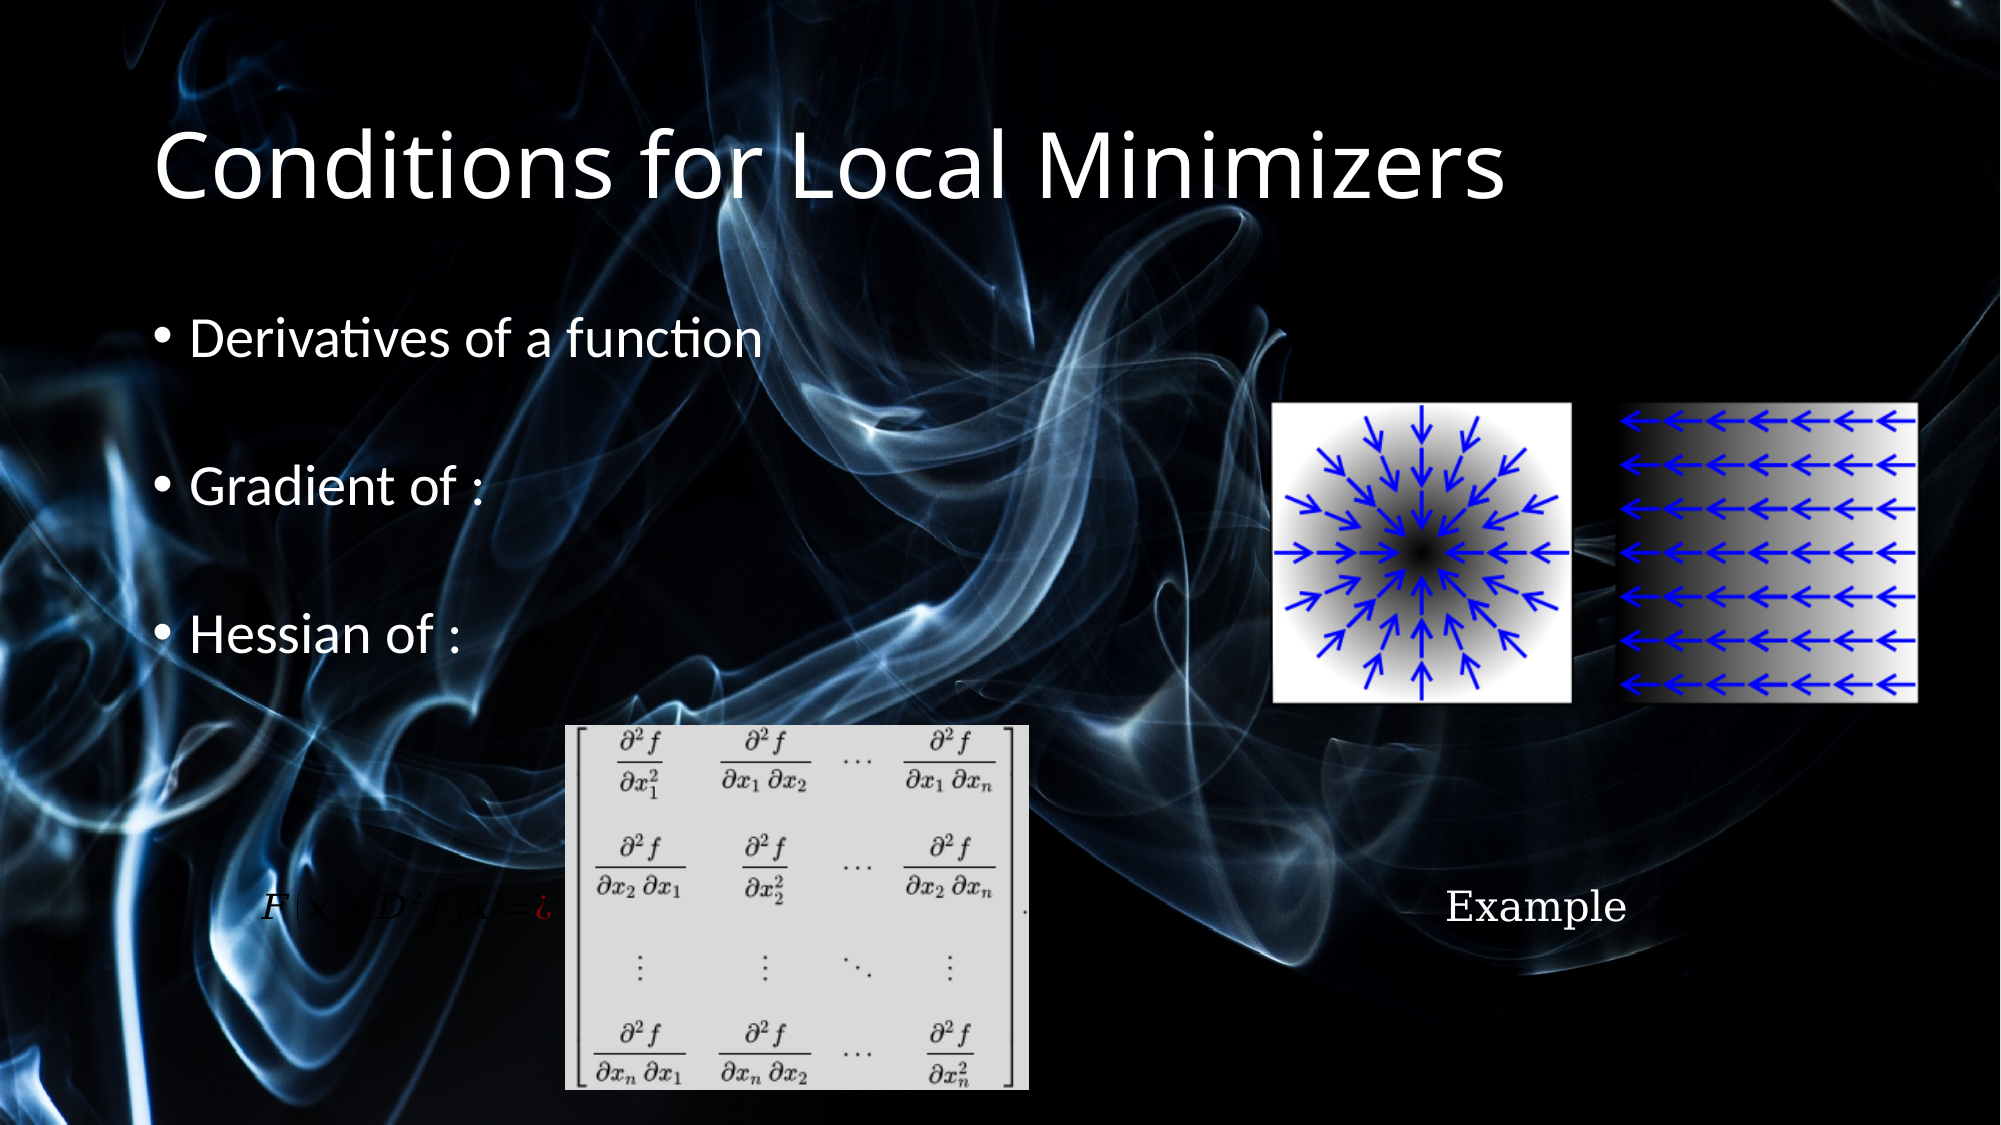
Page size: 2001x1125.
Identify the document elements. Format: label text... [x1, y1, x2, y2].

title Conditions for Local Minimizers [137, 59, 1863, 278]
picture [0, 0, 2001, 1125]
